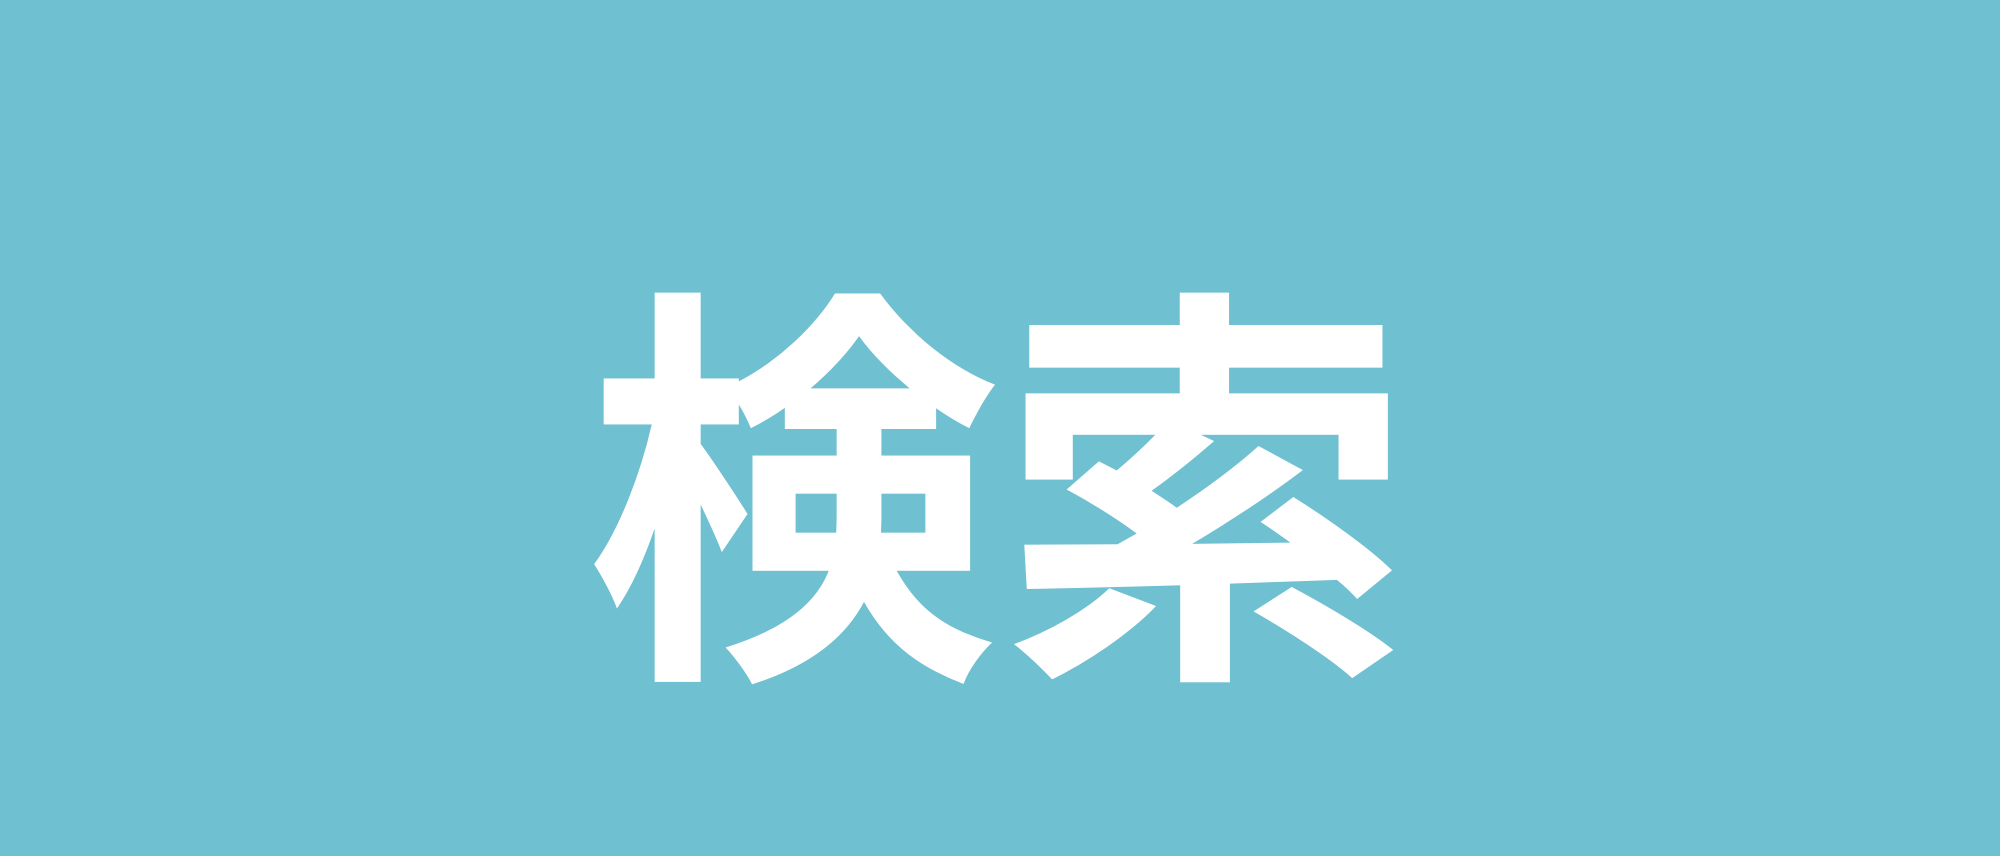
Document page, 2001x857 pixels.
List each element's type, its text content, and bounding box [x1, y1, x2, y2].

text_box 検索 [0, 222, 2000, 736]
